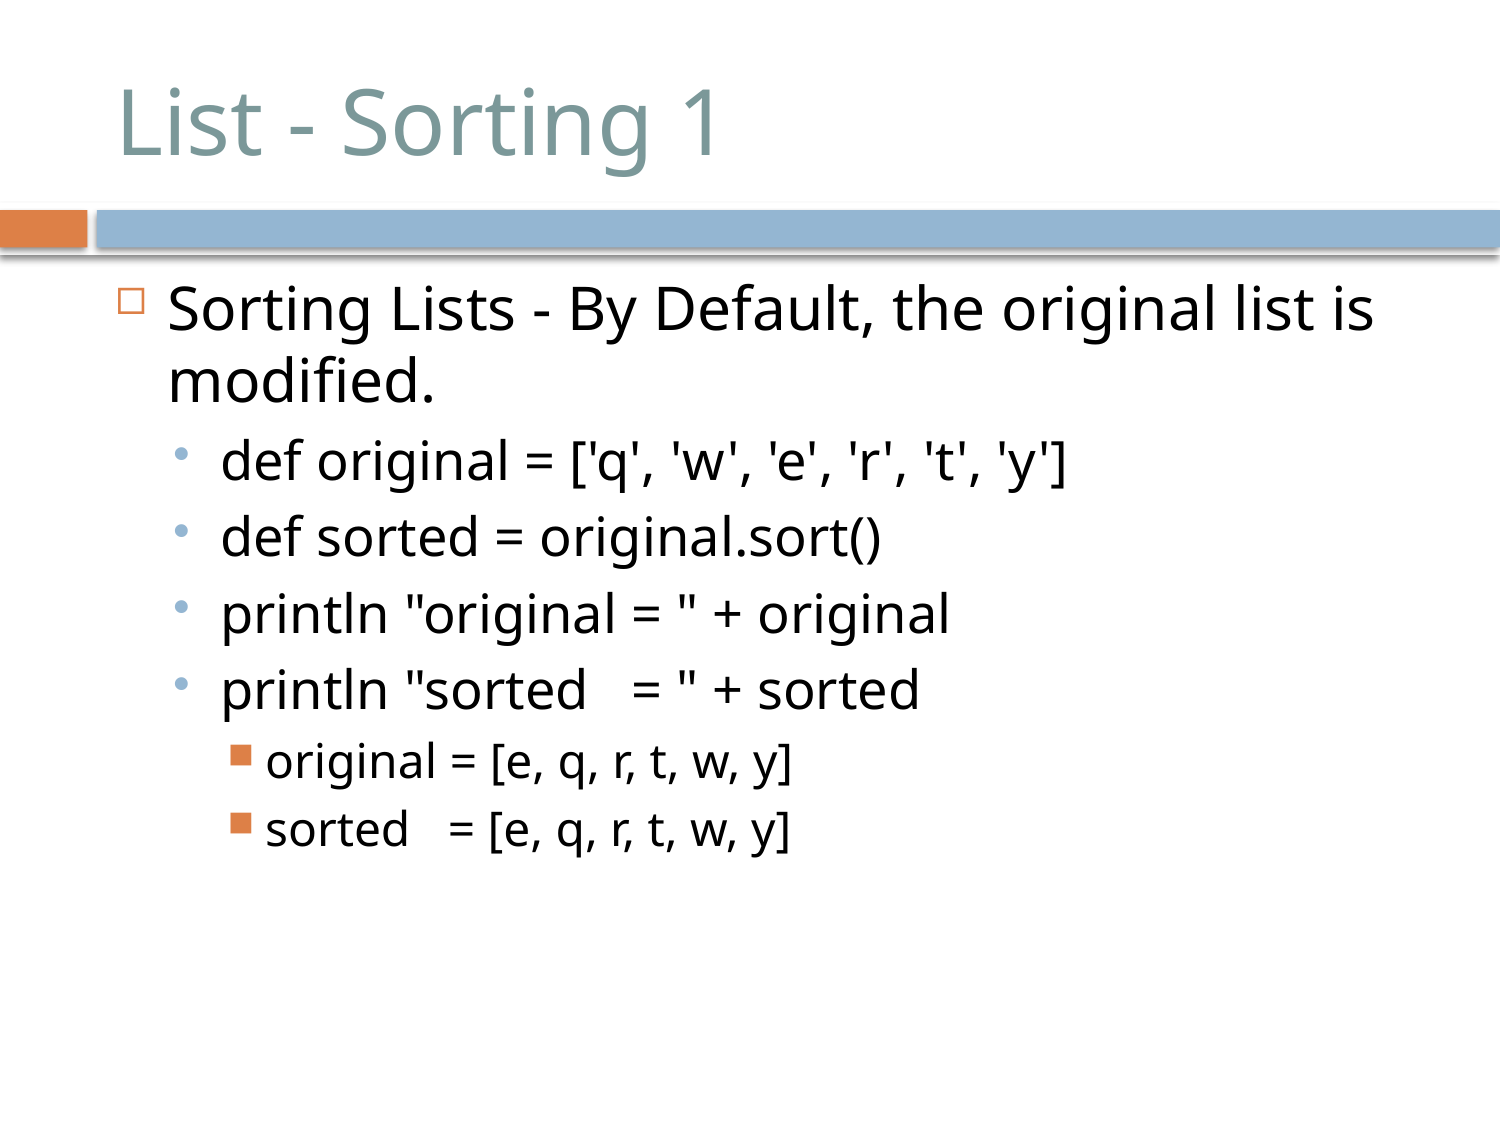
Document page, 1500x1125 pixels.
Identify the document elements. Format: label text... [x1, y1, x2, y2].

list Sorting Lists - By Default, the original list is modified. def original = ['q', 'w', 'e', 'r', 't', 'y'] def sorted = original.sort() println "original = " + original println "sorted = " + sorted original = [e, q, r, t, w, y] sorted = [e, q, r, t, w, y] [100, 262, 1438, 1000]
title List - Sorting 1 [100, 37, 1438, 200]
